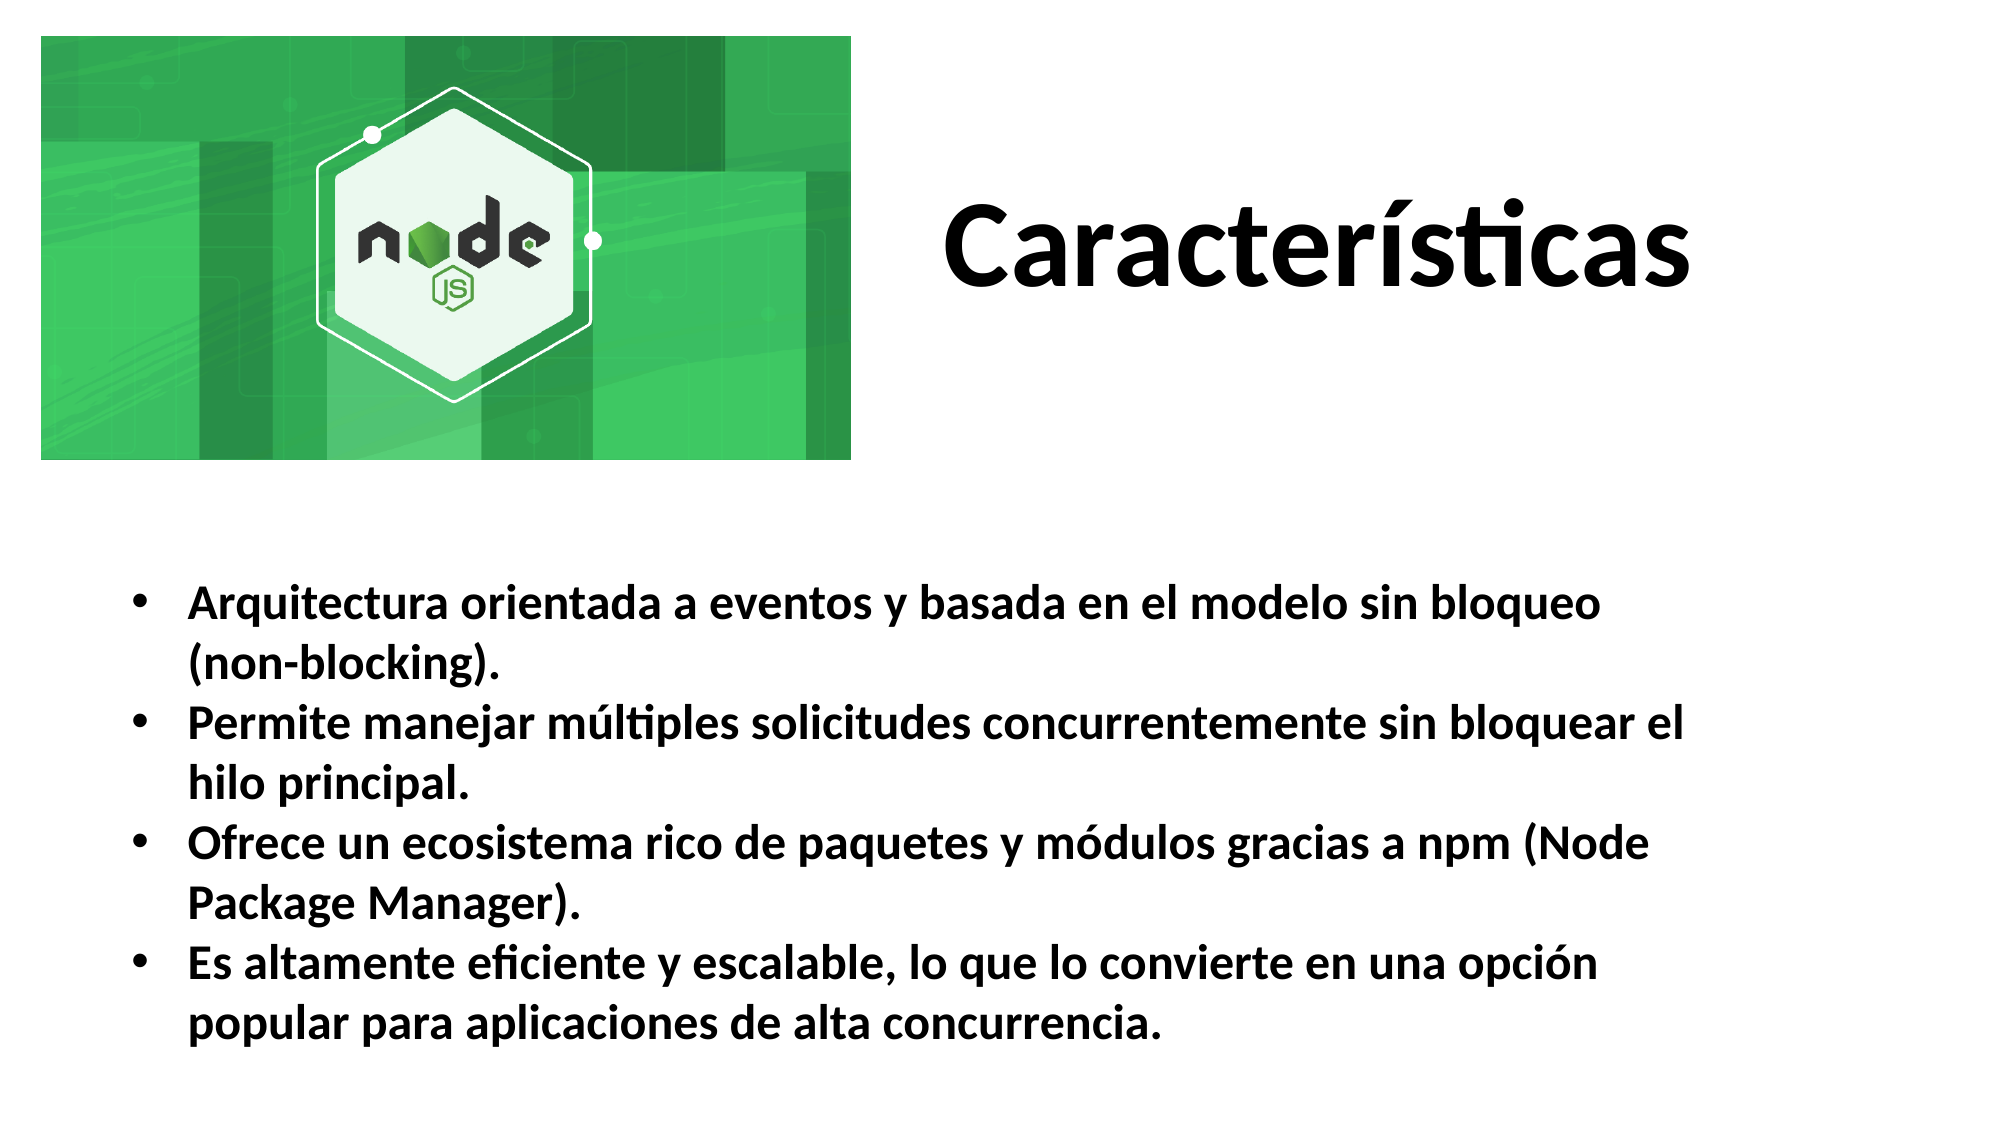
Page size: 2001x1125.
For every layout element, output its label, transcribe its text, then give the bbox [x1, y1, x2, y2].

text_box Arquitectura orientada a eventos y basada en el modelo sin bloqueo (non-blocking). Permite manejar múltiples solicitudes concurrentemente sin bloquear el hilo principal. Ofrece un ecosistema rico de paquetes y módulos gracias a npm (Node Package Manager). Es altamente eficiente y escalable, lo que lo convierte en una opción popular para aplicaciones de alta concurrencia. [116, 562, 1731, 1058]
text_box Características [929, 154, 1823, 319]
picture [41, 36, 851, 460]
